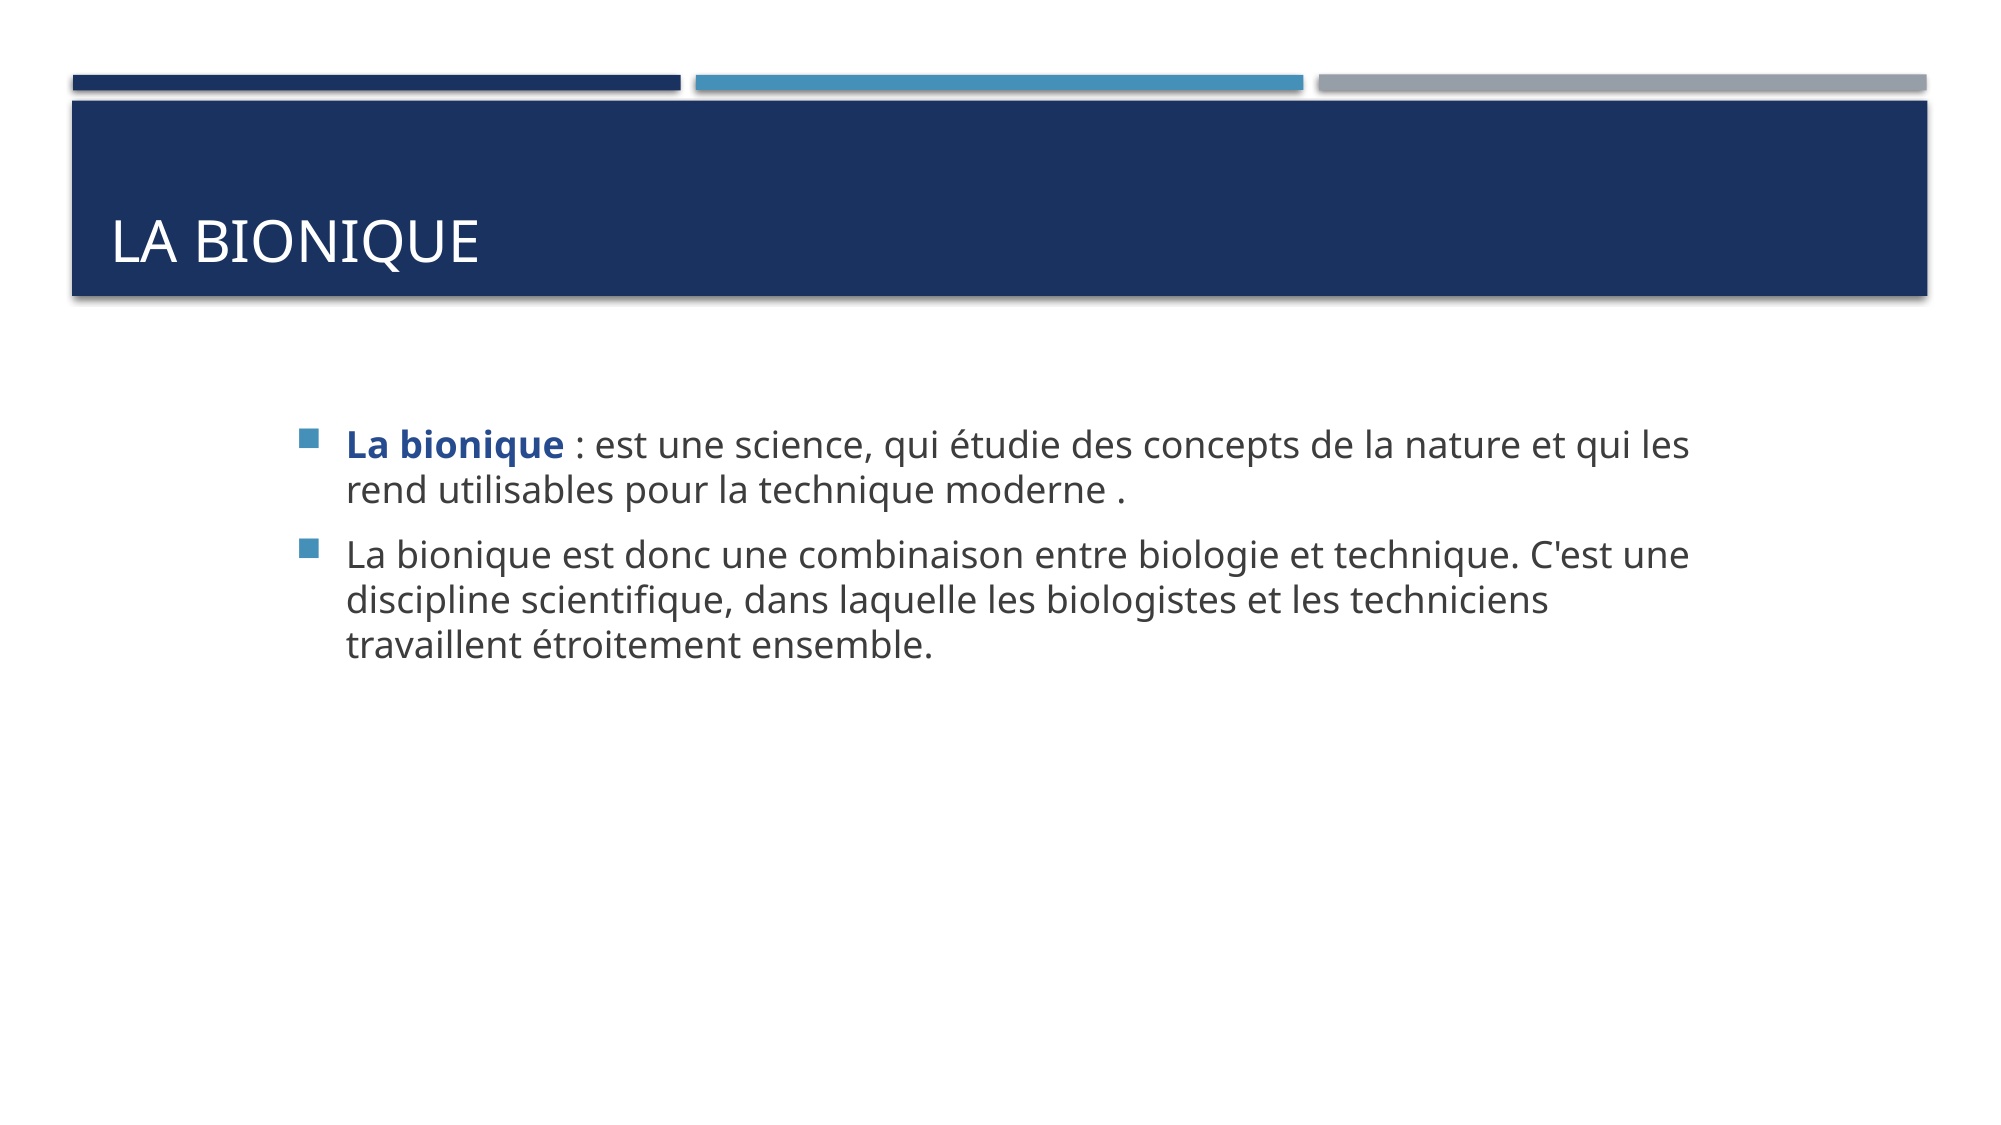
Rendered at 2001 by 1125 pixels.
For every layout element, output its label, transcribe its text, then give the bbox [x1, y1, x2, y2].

list La bionique : est une science, qui étudie des concepts de la nature et qui les rend utilisables pour la technique moderne . La bionique est donc une combinaison entre biologie et technique. C'est une discipline scientifique, dans laquelle les biologistes et les techniciens travaillent étroitement ensemble. [280, 388, 1720, 828]
title La bionique [95, 115, 1905, 282]
